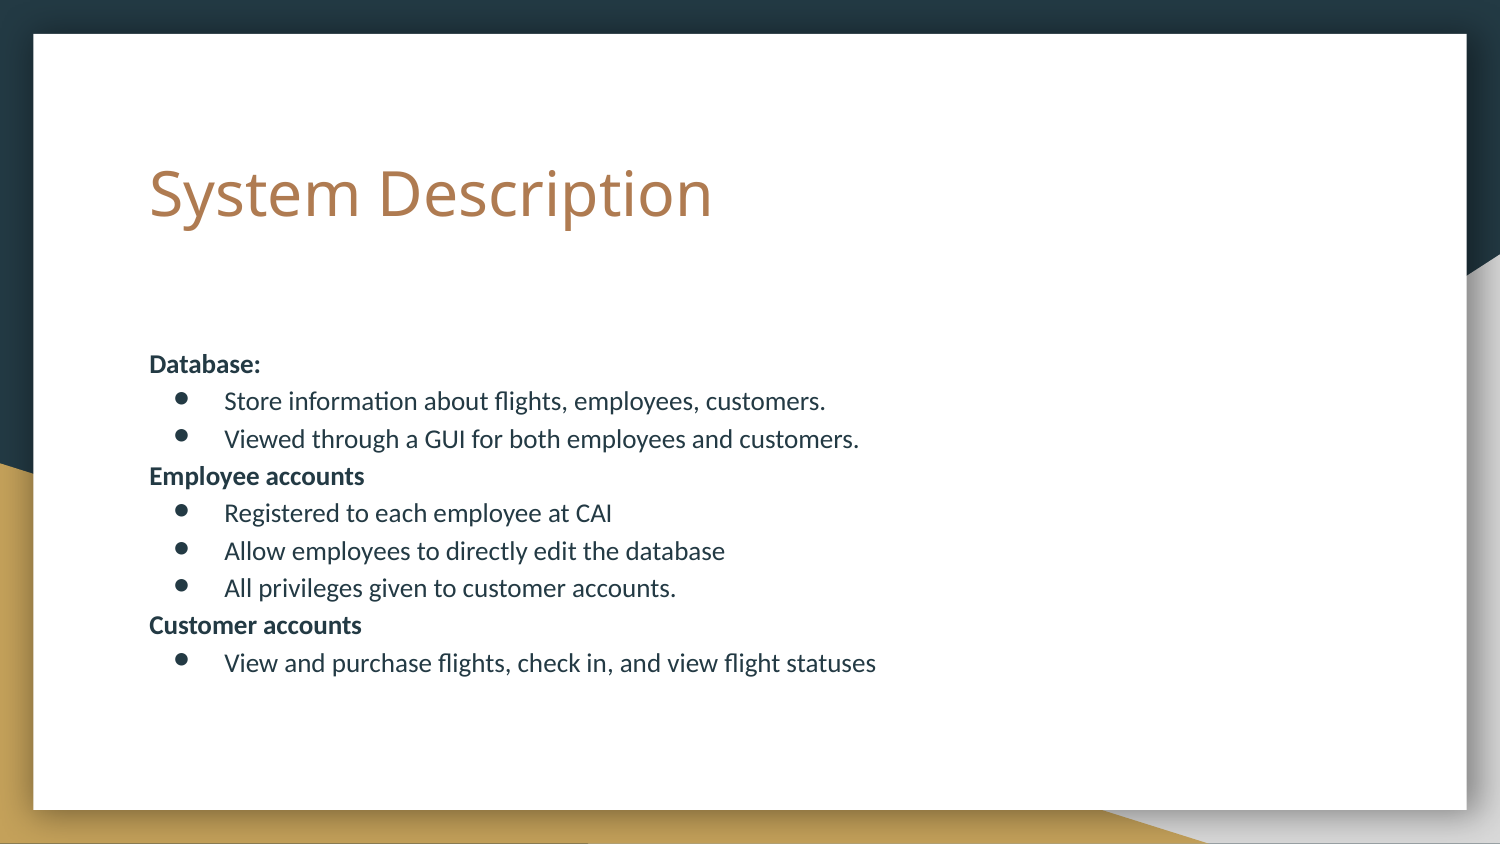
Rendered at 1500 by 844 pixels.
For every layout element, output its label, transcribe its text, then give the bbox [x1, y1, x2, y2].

title System Description [134, 138, 1366, 296]
list Database: Store information about flights, employees, customers. Viewed through a GUI for both employees and customers. Employee accounts Registered to each employee at CAI Allow employees to directly edit the database All privileges given to customer accounts. Customer accounts View and purchase flights, check in, and view flight statuses [134, 326, 1366, 729]
